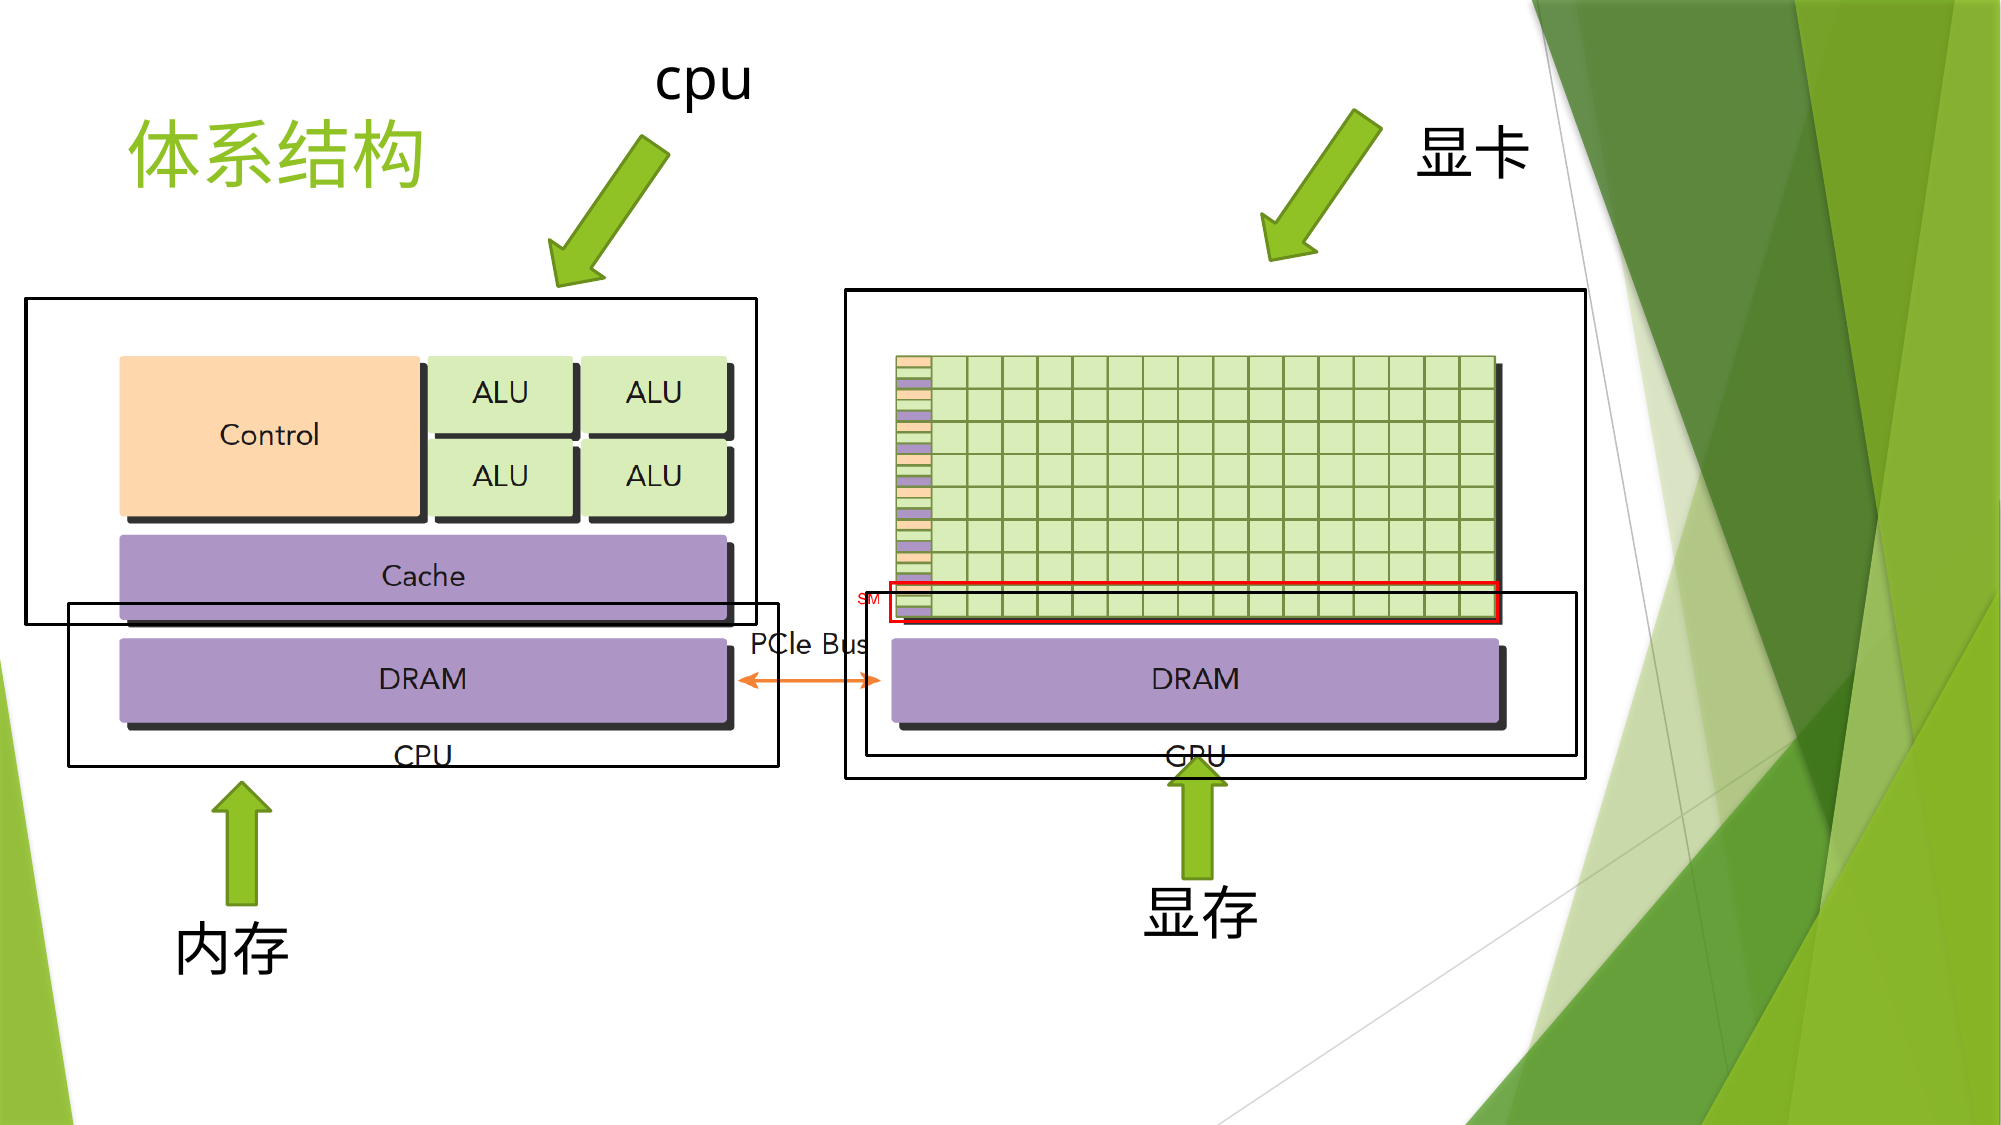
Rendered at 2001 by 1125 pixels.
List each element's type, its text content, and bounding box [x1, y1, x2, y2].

text_box 显存 [1128, 868, 1294, 954]
text_box [211, 789, 273, 904]
text_box [24, 297, 758, 626]
text_box [67, 626, 87, 768]
text_box 显卡 [1400, 109, 1566, 194]
text_box [1260, 108, 1383, 263]
text_box [547, 134, 671, 288]
text_box cpu [639, 33, 806, 119]
title 体系结构 [111, 99, 1522, 317]
text_box [844, 288, 1587, 780]
picture [92, 344, 1574, 781]
text_box 内存 [159, 904, 325, 990]
text_box [1181, 789, 1214, 881]
